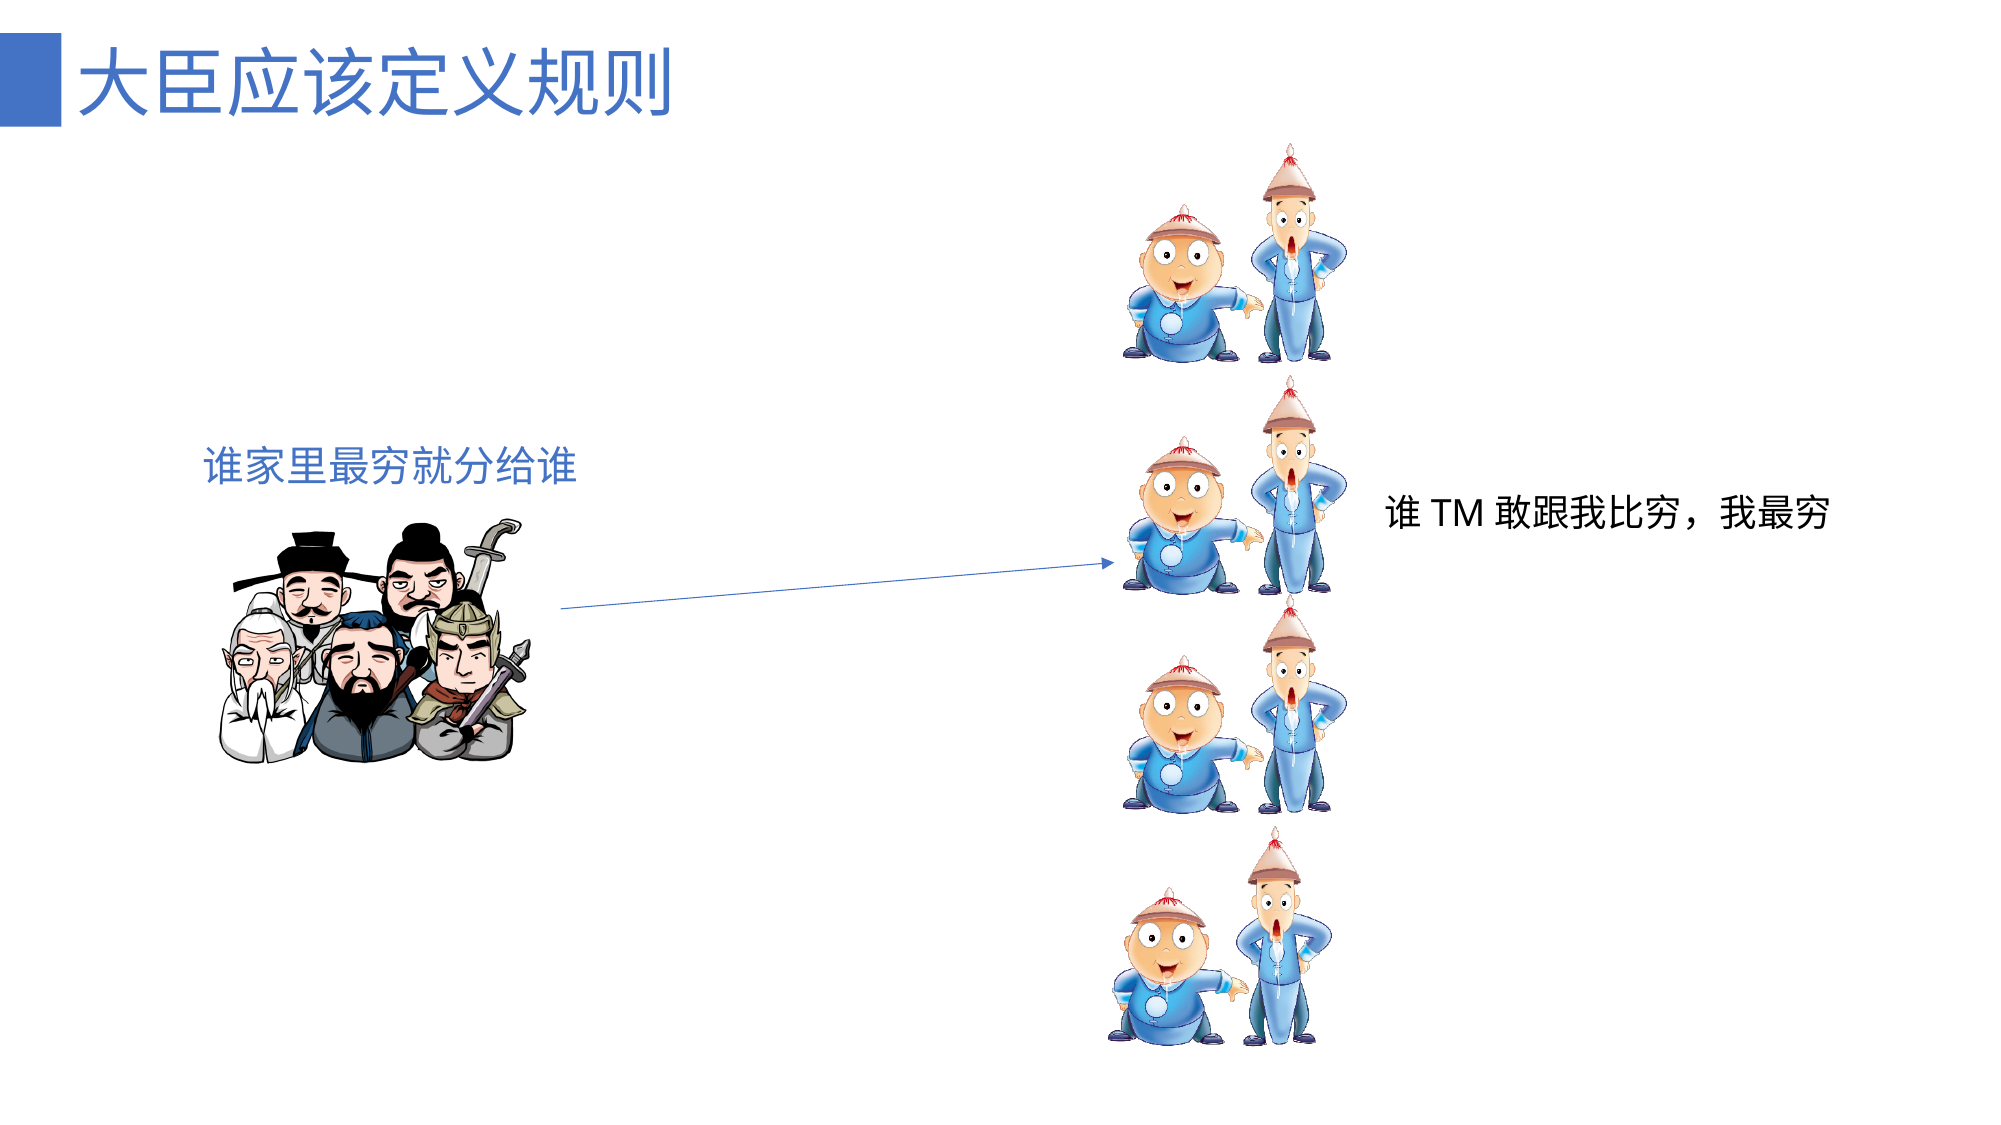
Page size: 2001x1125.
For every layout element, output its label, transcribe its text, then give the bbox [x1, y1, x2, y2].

title 大臣应该定义规则 [61, 38, 1000, 134]
picture [218, 518, 531, 764]
picture [1080, 111, 1370, 1068]
text_box 谁家里最穷就分给谁 [187, 420, 622, 516]
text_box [560, 562, 1115, 609]
text_box 谁TM敢跟我比穷，我最穷 [1370, 466, 1859, 563]
